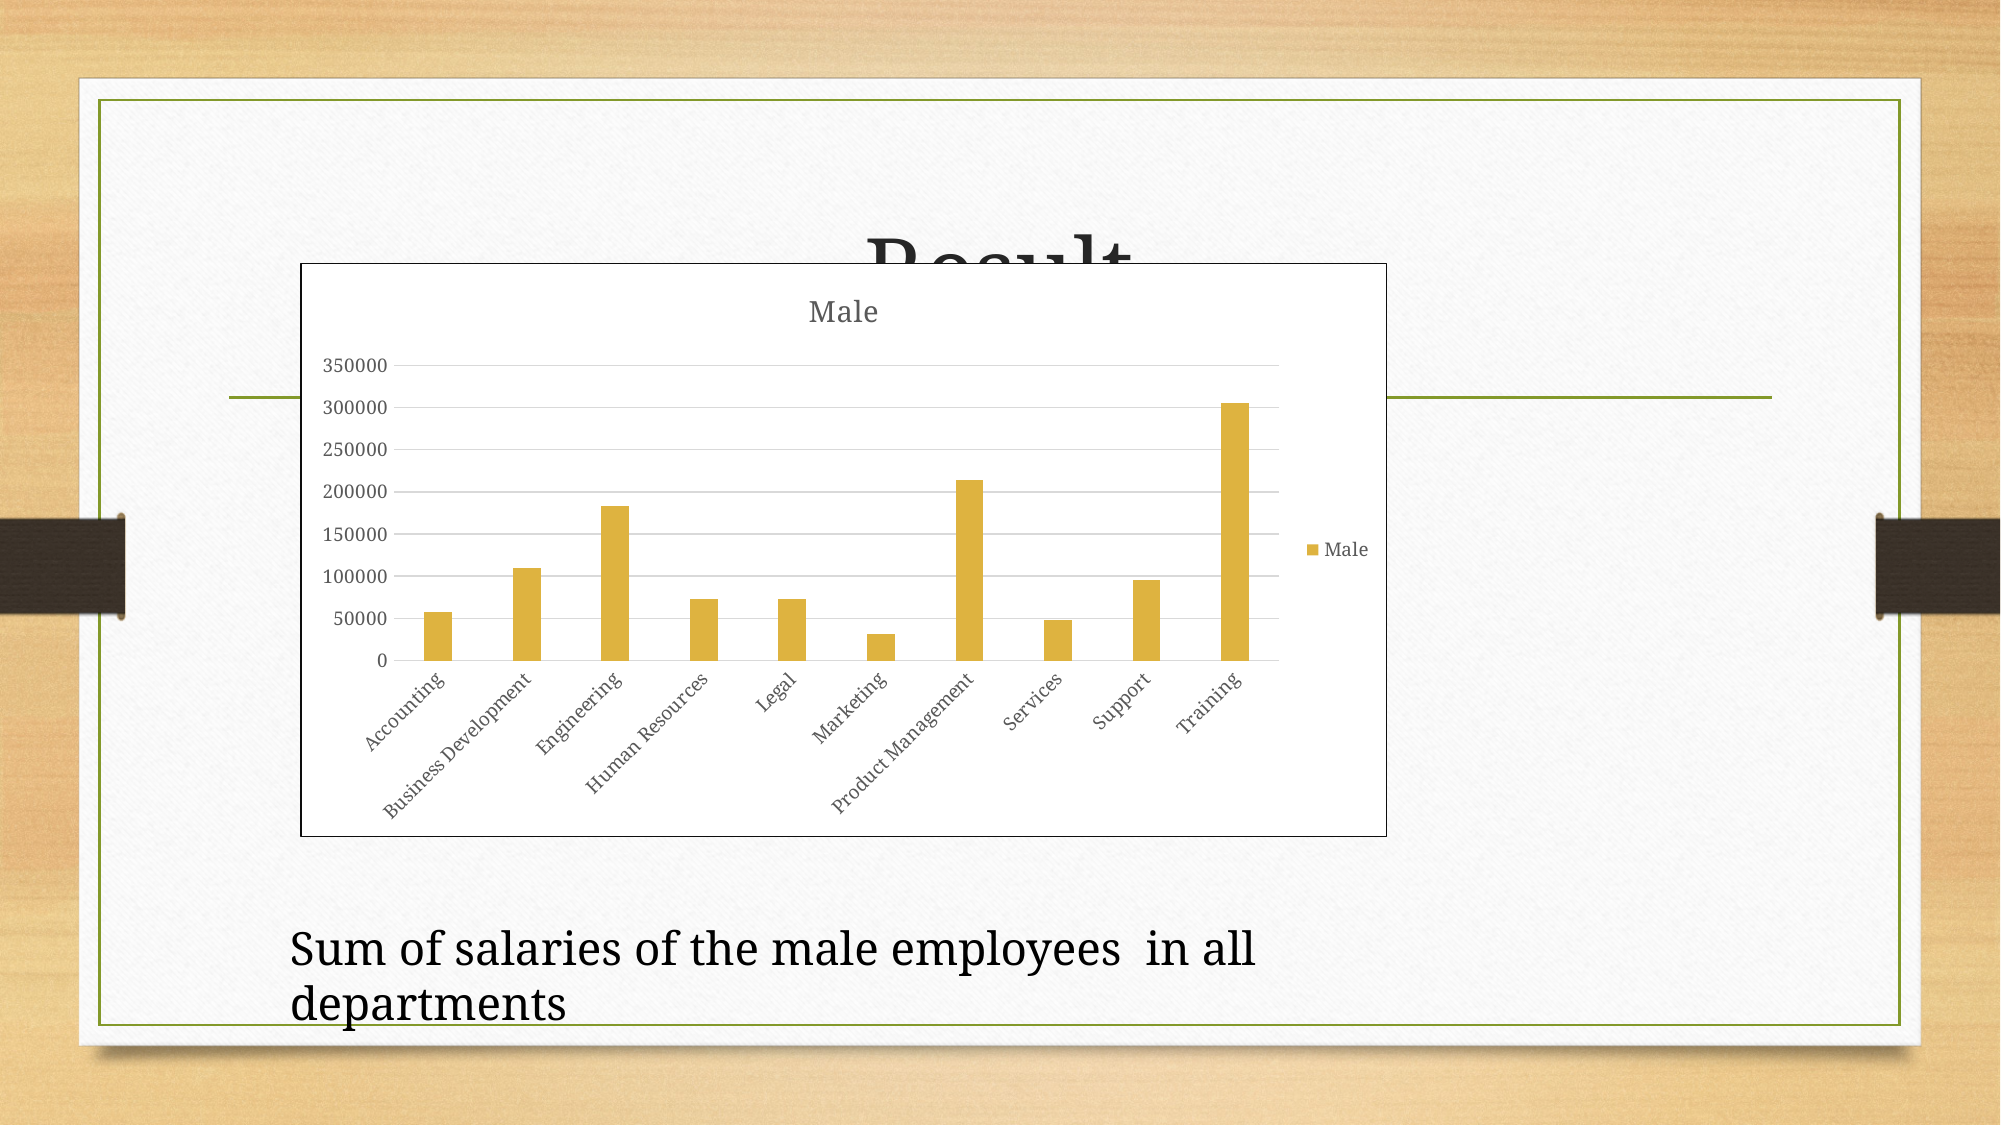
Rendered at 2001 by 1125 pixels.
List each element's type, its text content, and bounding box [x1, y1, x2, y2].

text_box Sum of salaries of the male employees in all departments [275, 912, 1363, 1038]
picture [0, 0, 2001, 1125]
chart [299, 262, 1388, 838]
title Result [212, 161, 1788, 375]
